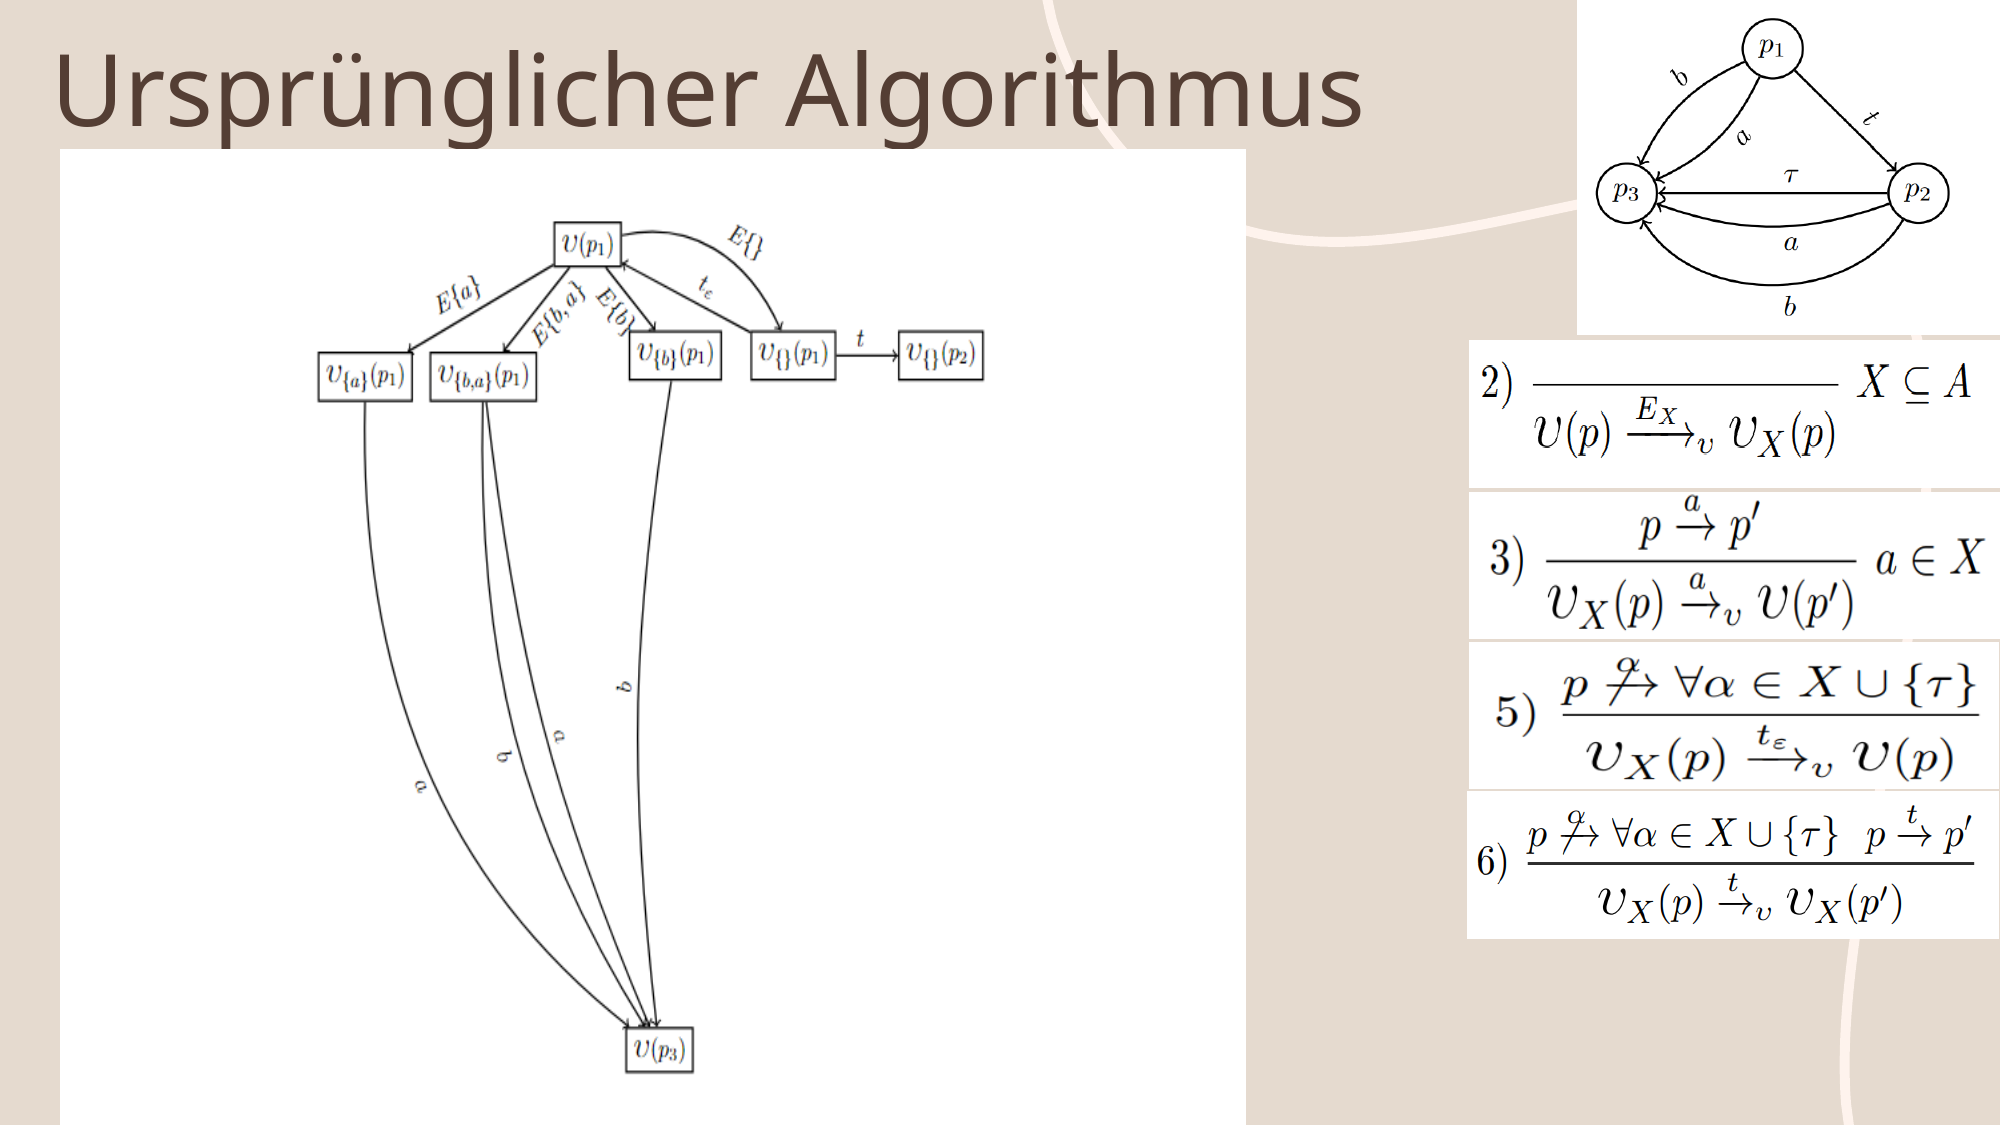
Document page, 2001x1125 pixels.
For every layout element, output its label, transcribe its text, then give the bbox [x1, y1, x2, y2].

picture [1469, 642, 1999, 789]
picture [60, 149, 1246, 1125]
picture [1467, 791, 1999, 939]
picture [1469, 340, 2000, 488]
picture [1469, 492, 2000, 640]
picture [1577, 0, 2000, 335]
title Ursprünglicher Algorithmus [36, 38, 1432, 150]
